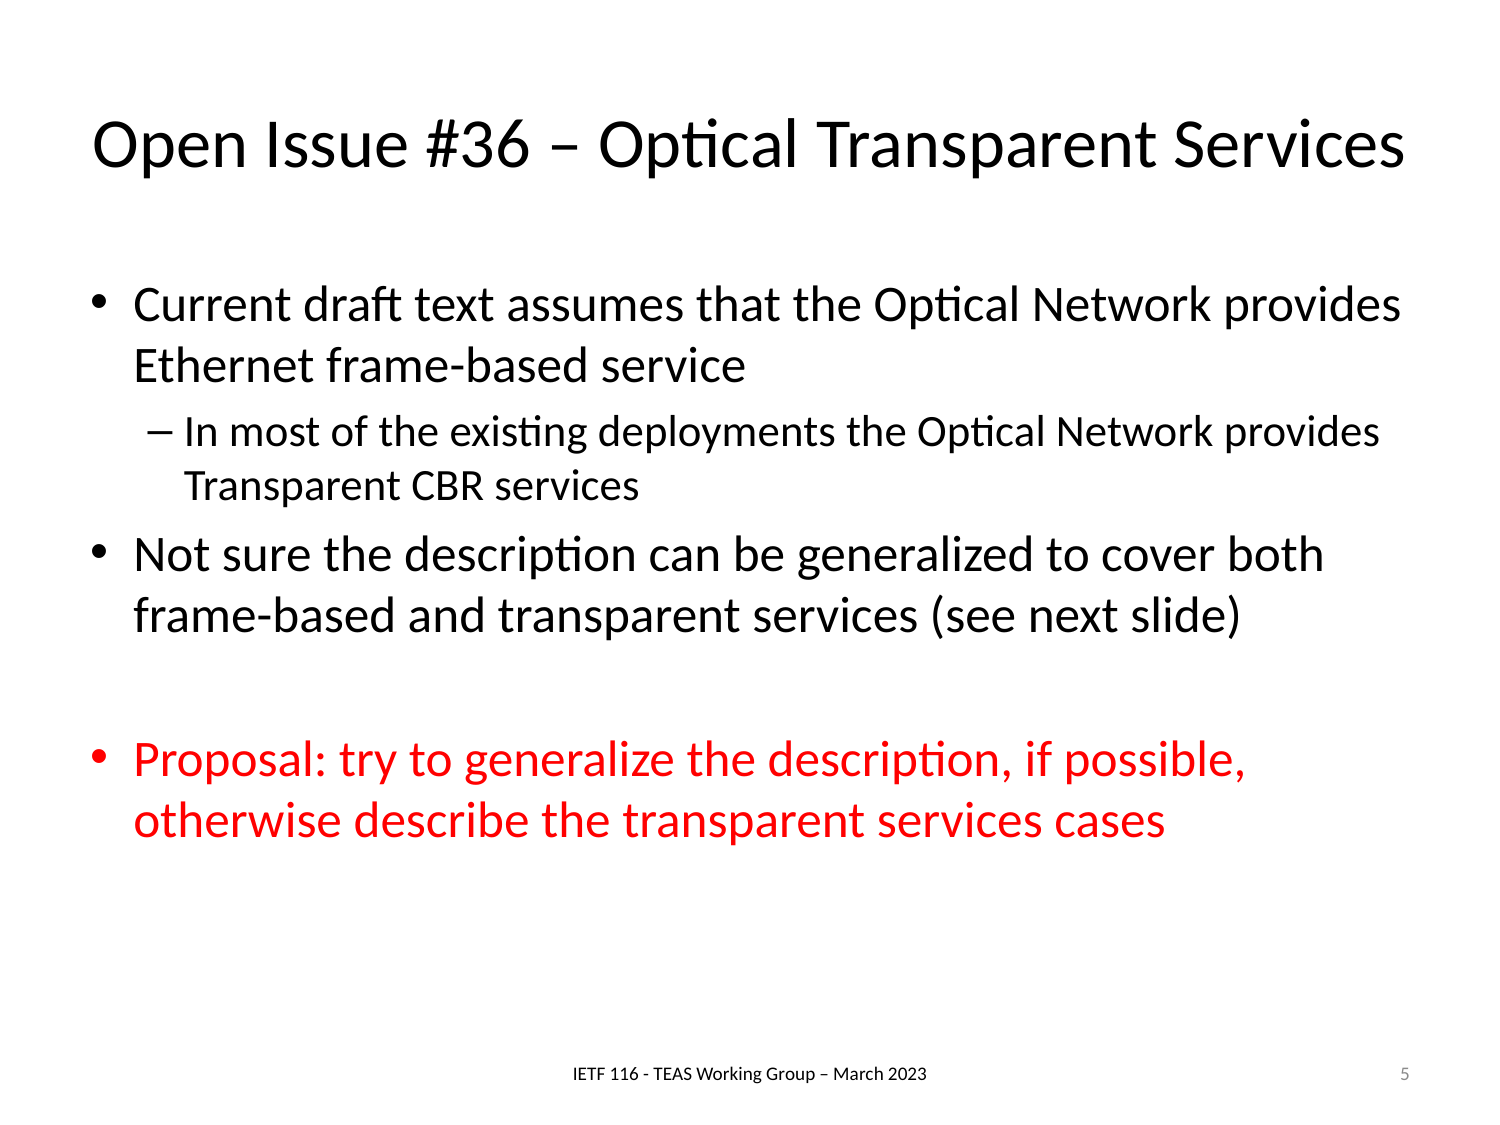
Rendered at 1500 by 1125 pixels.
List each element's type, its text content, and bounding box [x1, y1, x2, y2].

slide_number 5 [1074, 1042, 1425, 1103]
title Open Issue #36 – Optical Transparent Services [75, 45, 1425, 233]
list Current draft text assumes that the Optical Network provides Ethernet frame-based service In most of the existing deployments the Optical Network provides Transparent CBR services Not sure the description can be generalized to cover both frame-based and transparent services (see next slide) Proposal: try to generalize the description, if possible, otherwise describe the transparent services cases [75, 262, 1425, 1005]
footer IETF 116 - TEAS Working Group – March 2023 [512, 1042, 988, 1103]
